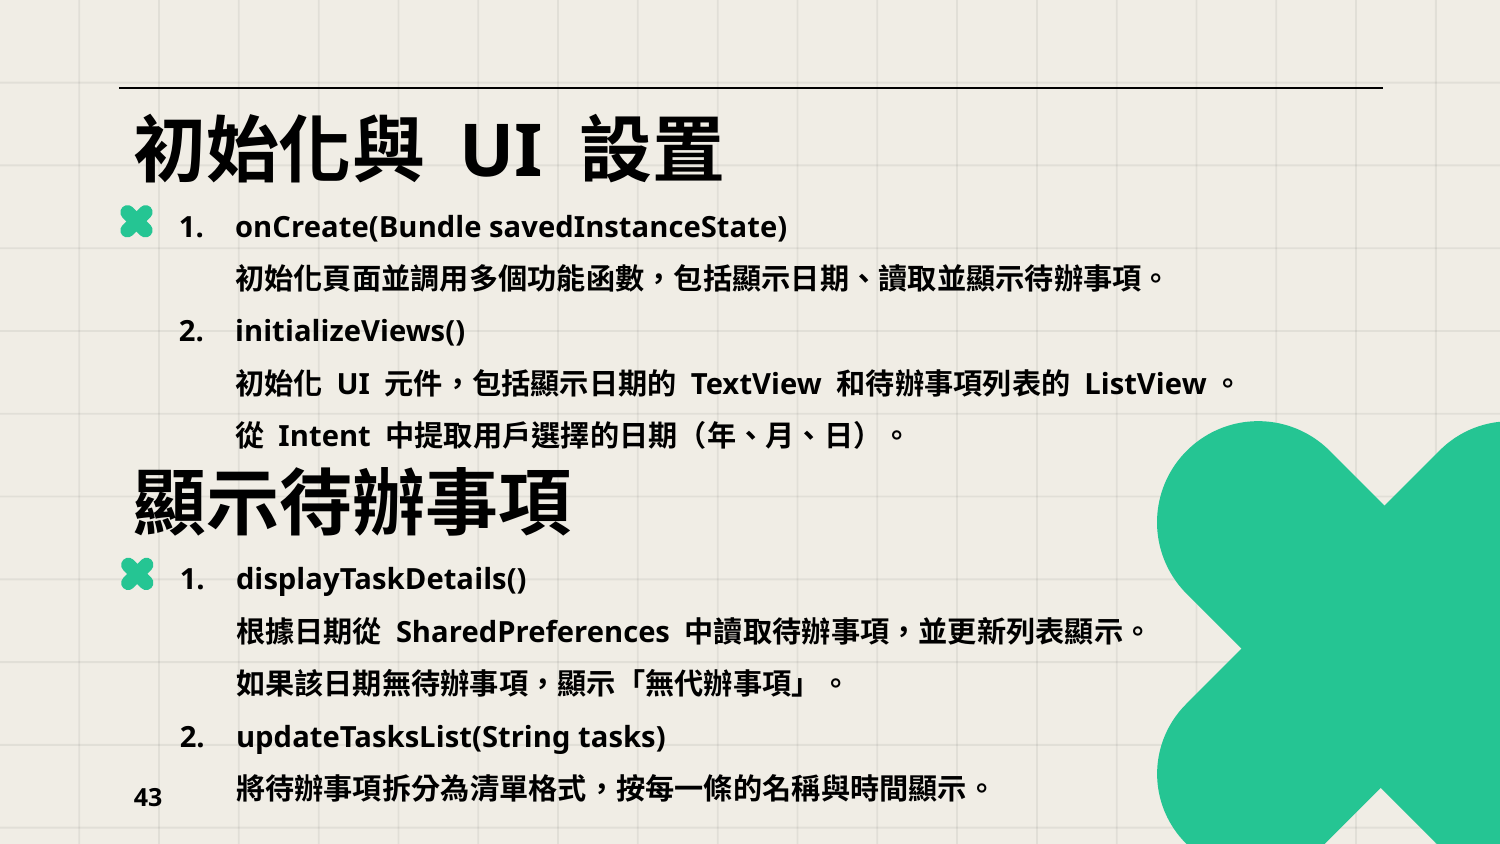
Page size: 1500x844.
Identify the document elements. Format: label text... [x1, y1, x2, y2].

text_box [117, 554, 157, 594]
text_box onCreate(Bundle savedInstanceState) 初始化頁面並調用多個功能函數，包括顯示日期、讀取並顯示待辦事項。 initializeViews() 初始化 UI 元件，包括顯示日期的 TextView 和待辦事項列表的 ListView。 從 Intent 中提取用戶選擇的日期（年、月、日）。 [163, 182, 1384, 441]
slide_number 43 [119, 766, 209, 831]
text_box displayTaskDetails() 根據日期從 SharedPreferences 中讀取待辦事項，並更新列表顯示。 如果該日期無待辦事項，顯示「無代辦事項」。 updateTasksList(String tasks) 將待辦事項拆分為清單格式，按每一條的名稱與時間顯示。 [164, 535, 1109, 813]
text_box 顯示待辦事項 [118, 441, 1109, 536]
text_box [1114, 378, 1500, 844]
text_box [116, 201, 156, 241]
title 初始化與 UI 設置 [118, 88, 1382, 183]
